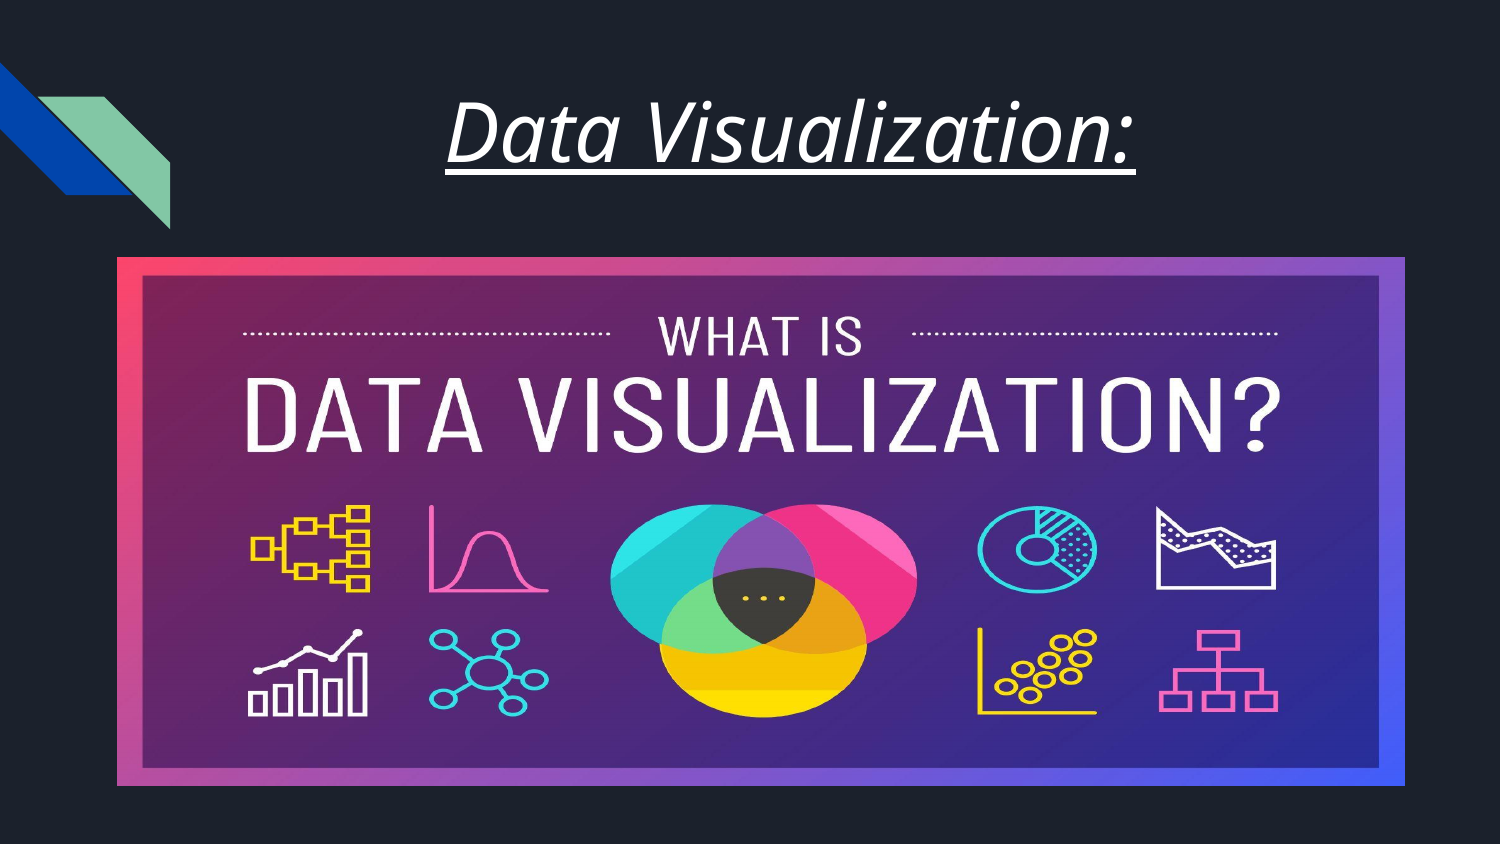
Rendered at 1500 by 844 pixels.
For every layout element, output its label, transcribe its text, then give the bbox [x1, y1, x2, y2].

picture [116, 256, 1405, 786]
title Data Visualization: [212, 64, 1368, 215]
